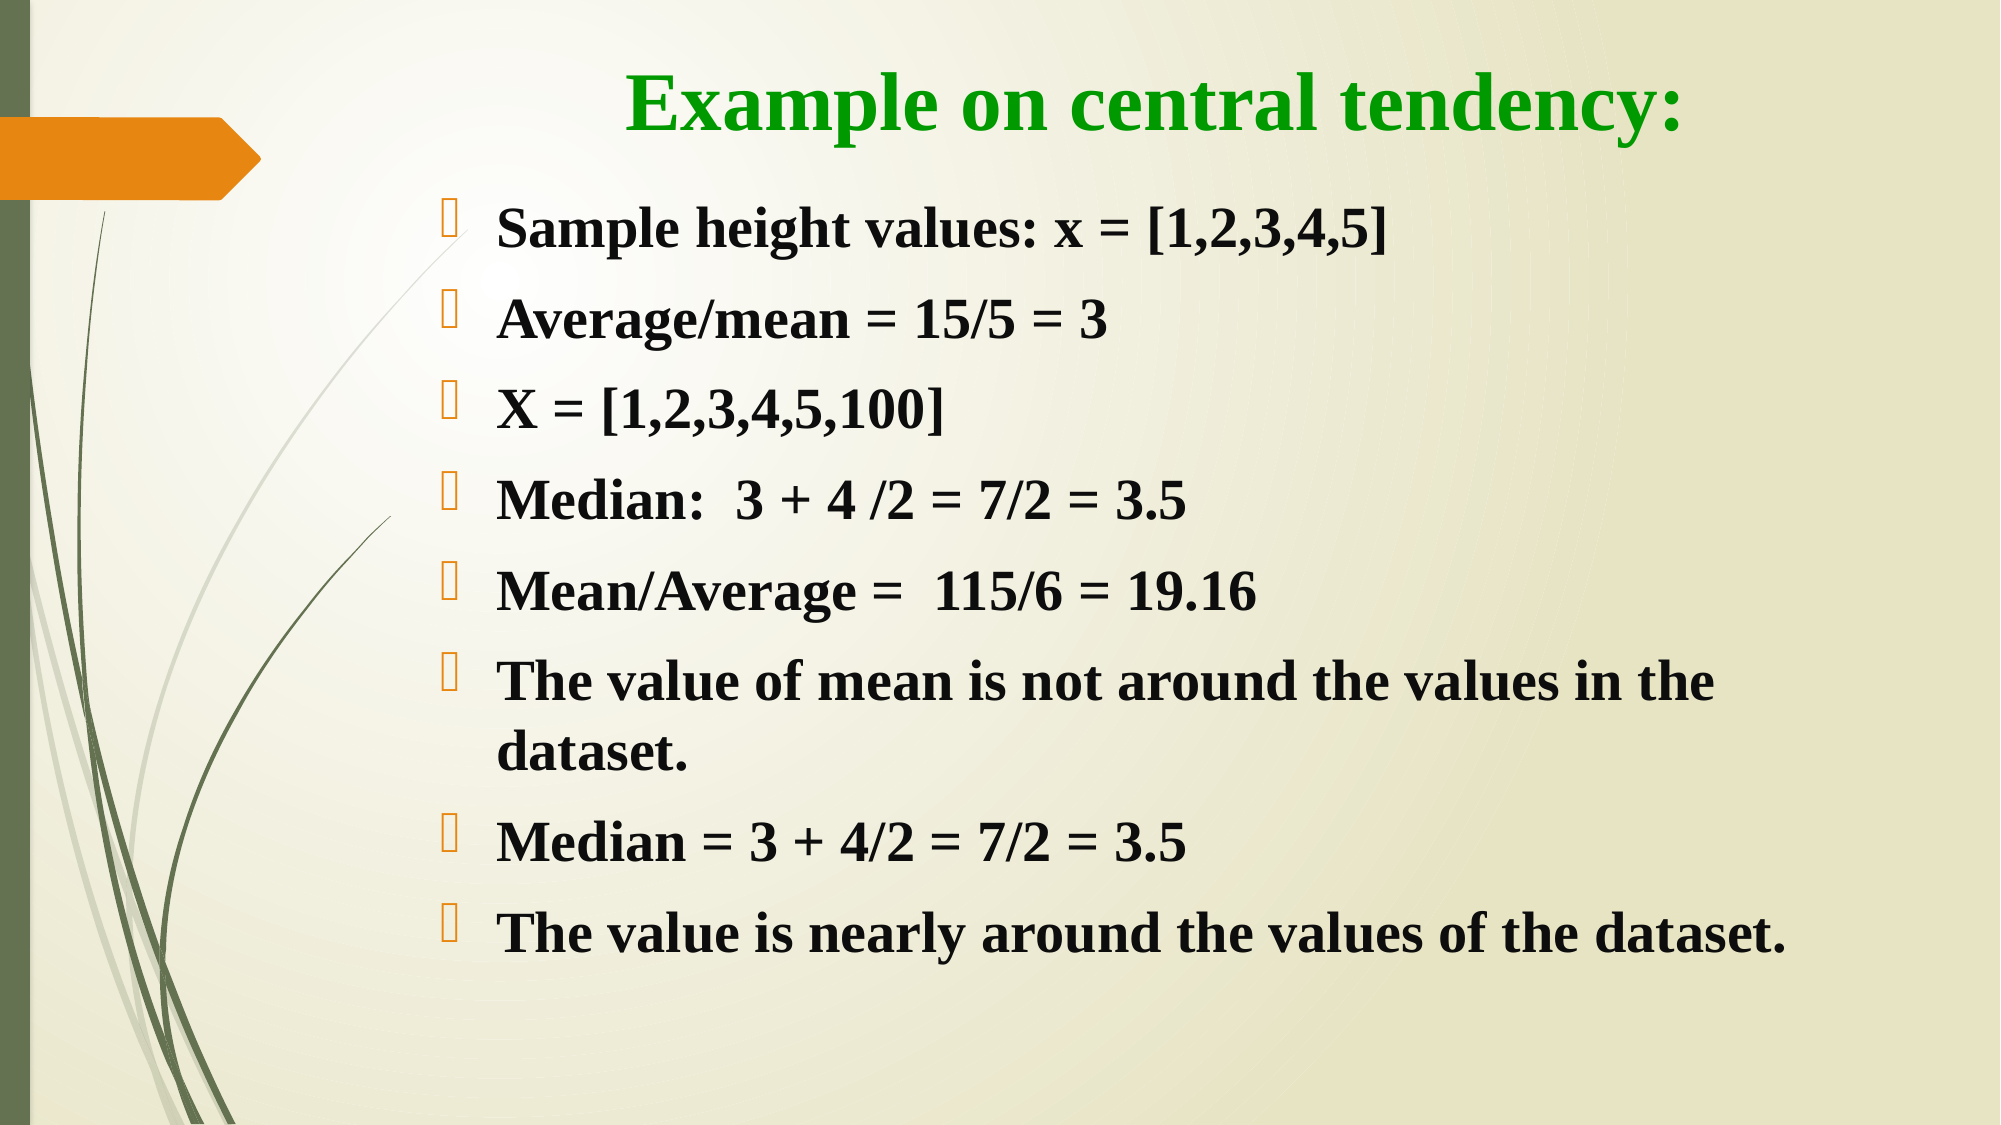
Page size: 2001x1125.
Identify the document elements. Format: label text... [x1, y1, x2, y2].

list Sample height values: x = [1,2,3,4,5] Average/mean = 15/5 = 3 X = [1,2,3,4,5,100] Median: 3 + 4 /2 = 7/2 = 3.5 Mean/Average = 115/6 = 19.16 The value of mean is not around the values in the dataset. Median = 3 + 4/2 = 7/2 = 3.5 The value is nearly around the values of the dataset. [424, 181, 1909, 985]
title Example on central tendency: [425, 39, 1888, 170]
